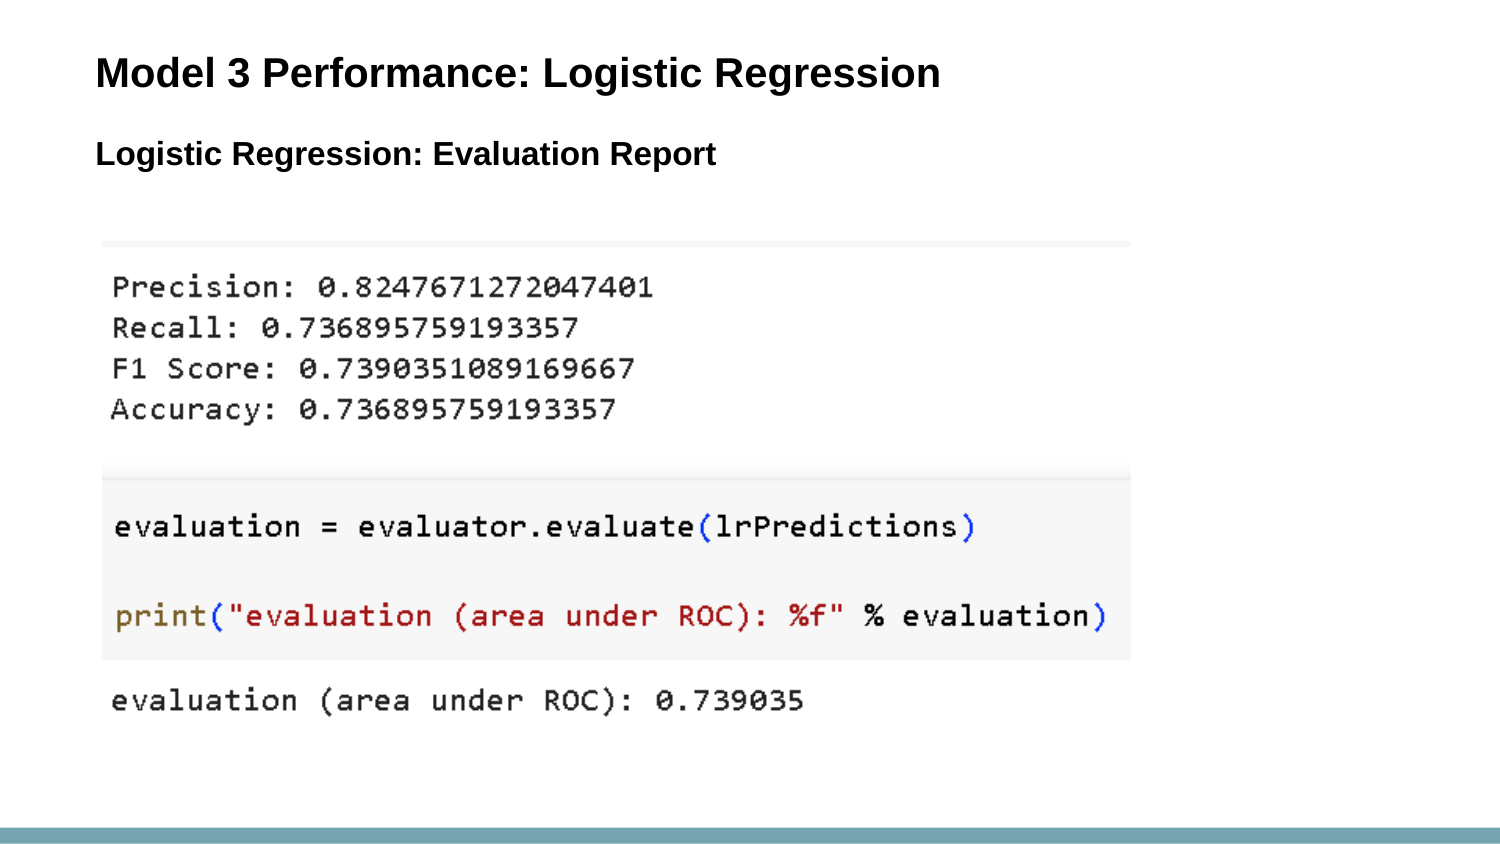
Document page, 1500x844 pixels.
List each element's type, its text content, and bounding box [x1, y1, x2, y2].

title Logistic Regression: Evaluation Report [80, 106, 1479, 187]
picture [101, 241, 1131, 742]
text_box Model 3 Performance: Logistic Regression [80, 23, 1385, 106]
